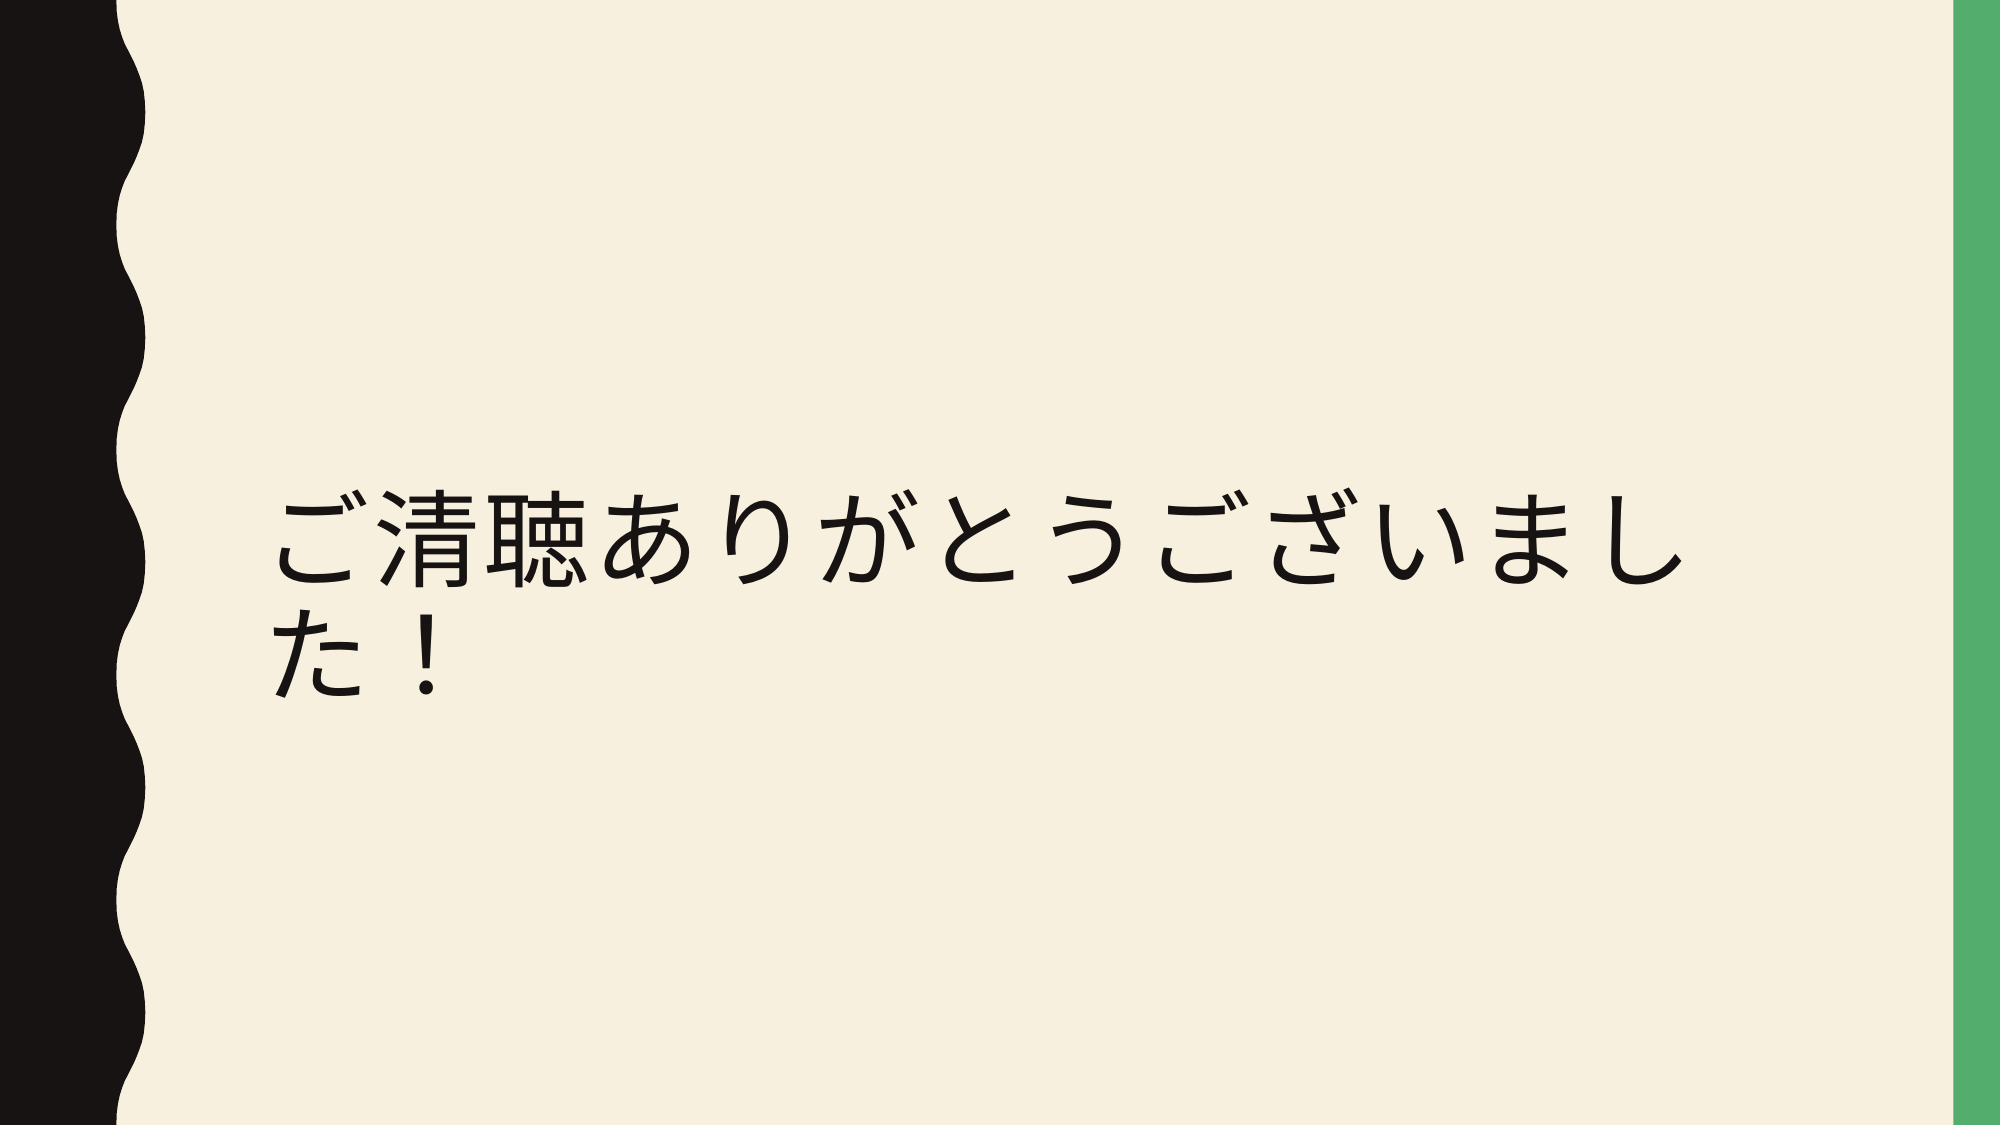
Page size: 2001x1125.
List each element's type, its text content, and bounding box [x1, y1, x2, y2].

title ご清聴ありがとうございました！ [248, 480, 1918, 726]
